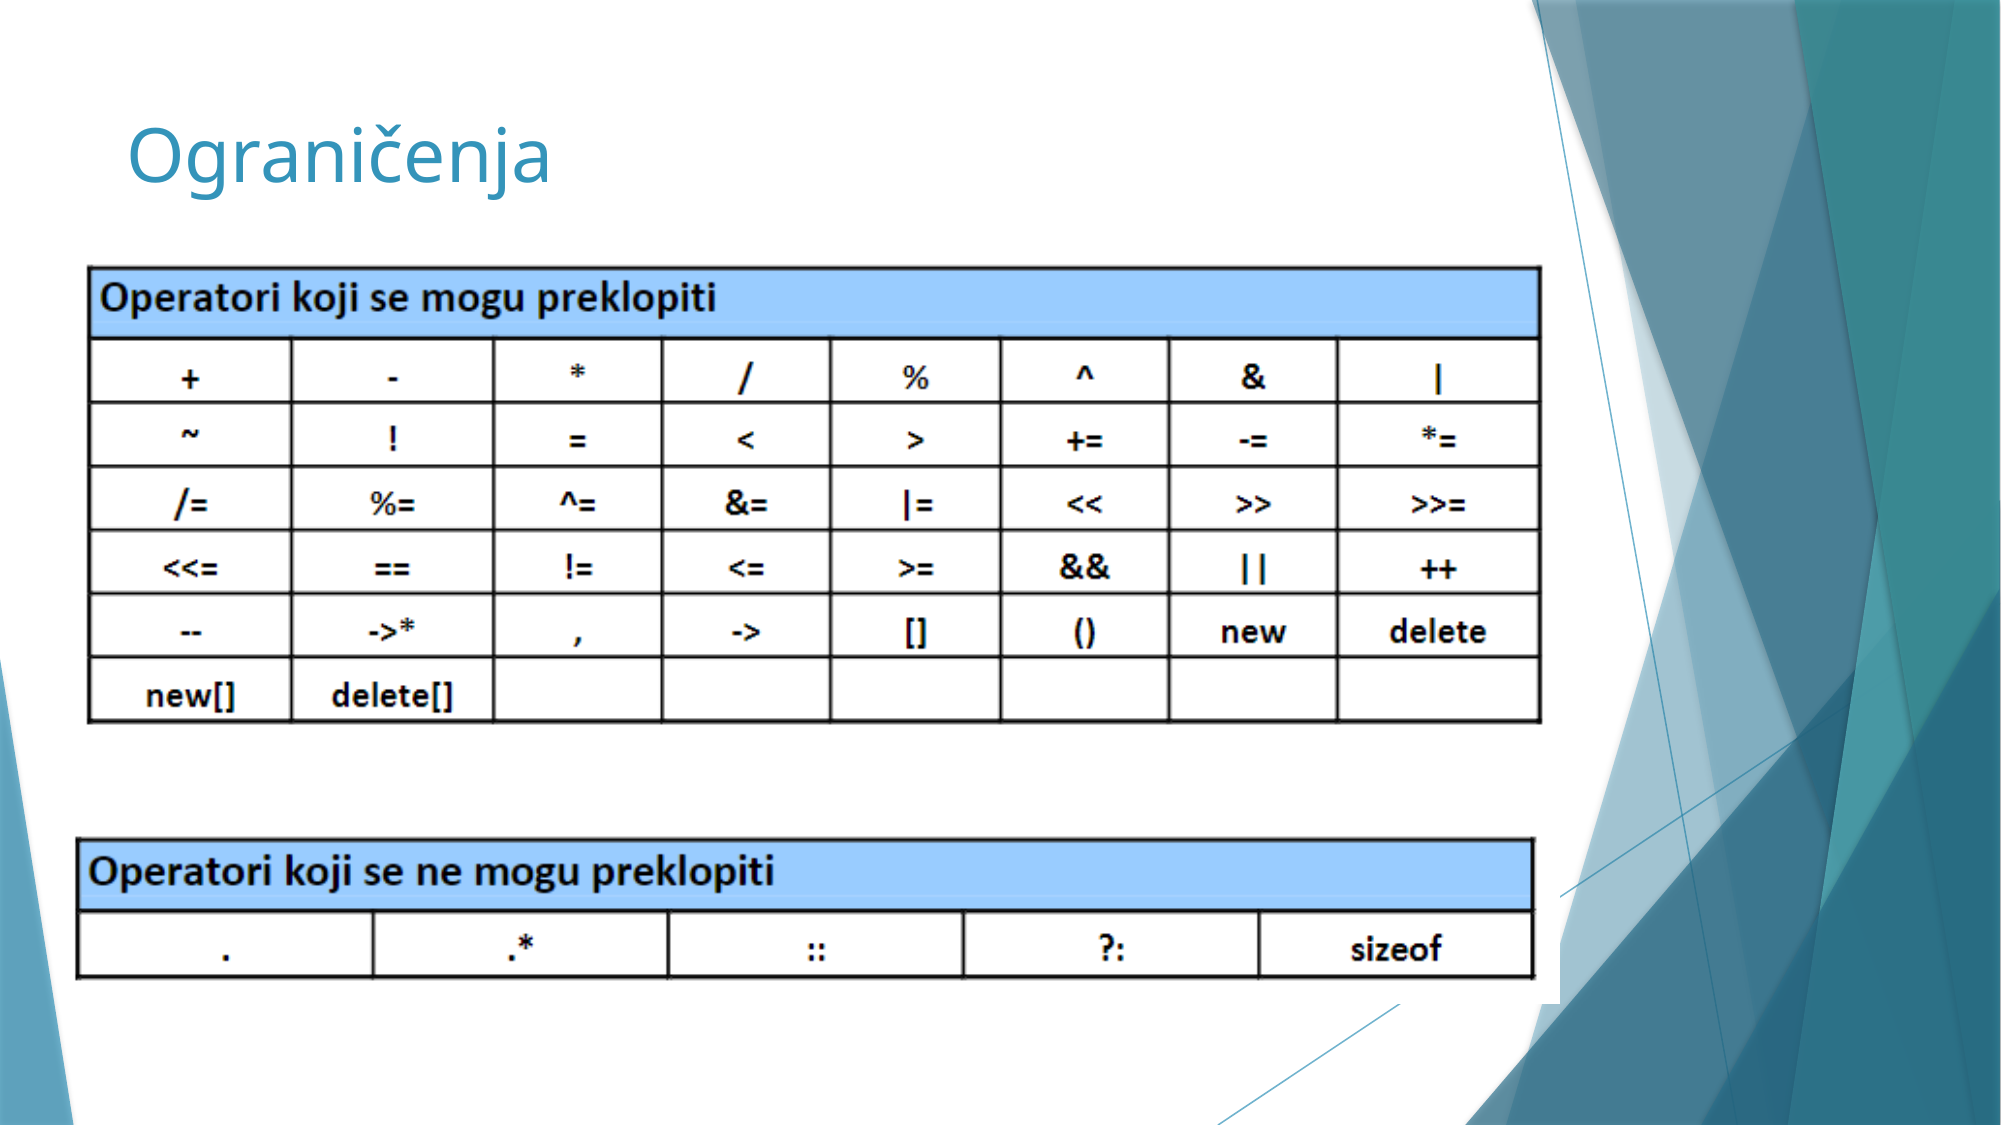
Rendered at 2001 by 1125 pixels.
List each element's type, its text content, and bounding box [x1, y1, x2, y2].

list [72, 241, 1561, 1004]
title Ograničenja [111, 99, 1522, 241]
